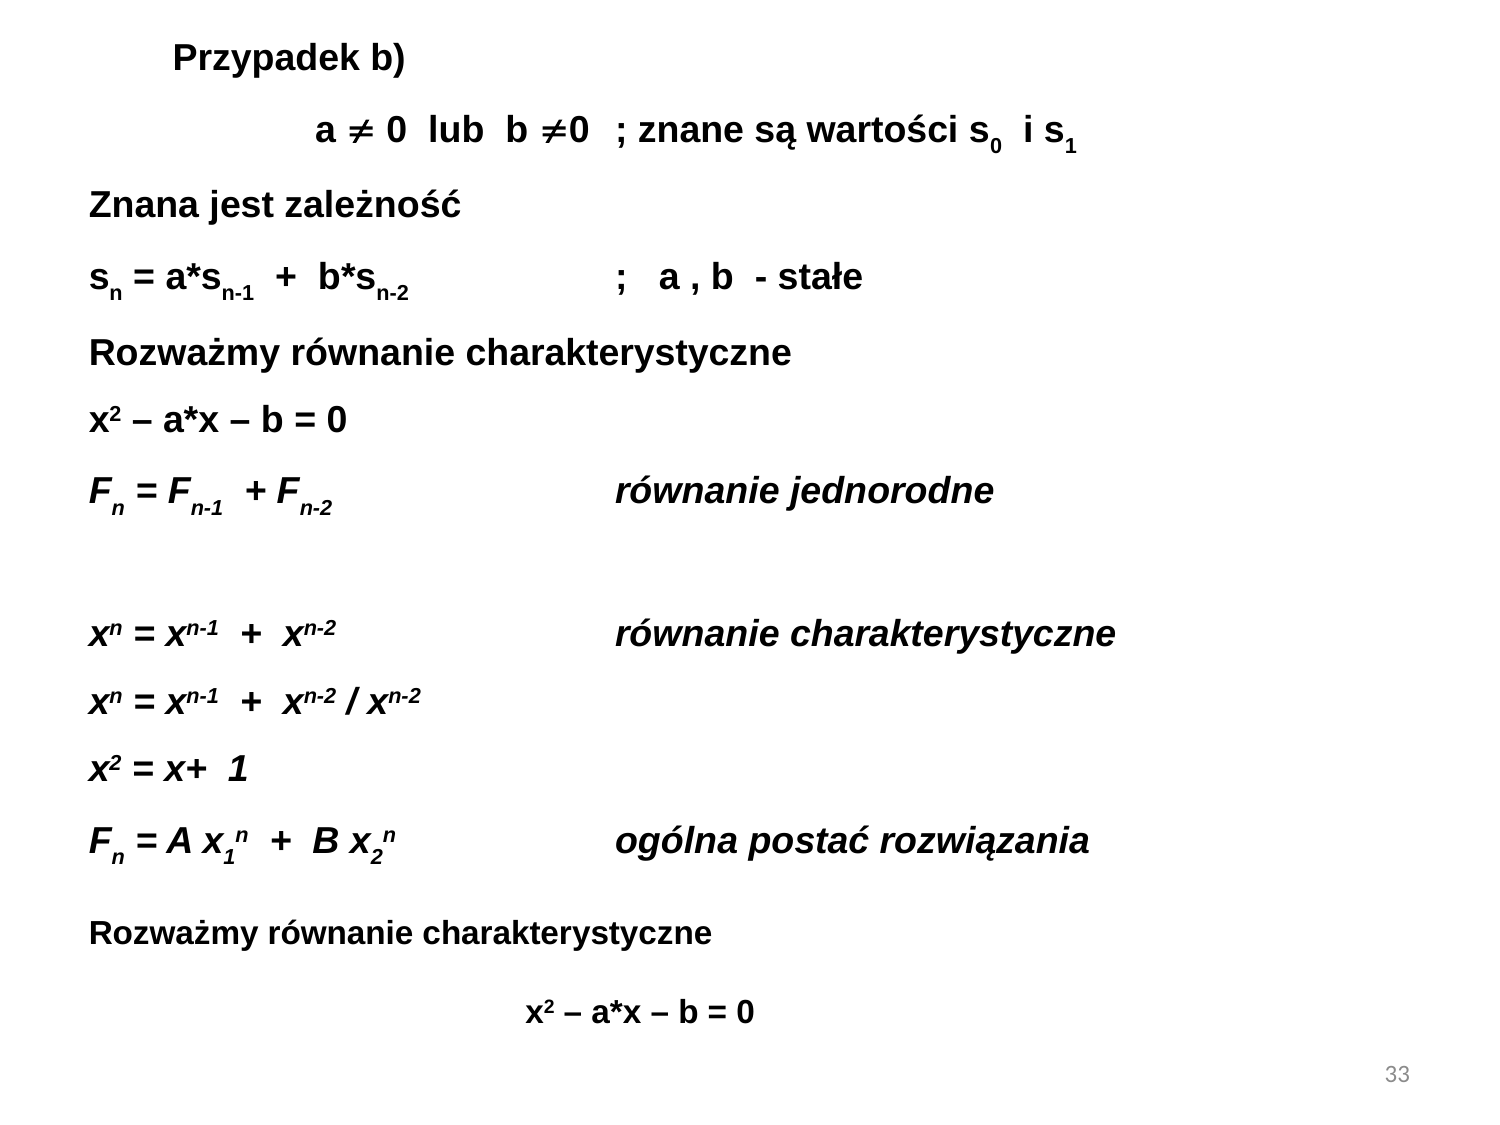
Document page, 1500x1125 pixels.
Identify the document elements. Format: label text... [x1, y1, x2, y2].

text_box Rozważmy równanie charakterystyczne x2 – a*x – b = 0 [0, 903, 1207, 1084]
text_box Przypadek b) a  0 lub b 0 ; znane są wartości s0 i s1 Znana jest zależność sn = a*sn-1 + b*sn-2 ; a , b - stałe Rozważmy równanie charakterystyczne x2 – a*x – b = 0 Fn = Fn-1 + Fn-2 równanie jednorodne xn = xn-1 + xn-2 równanie charakterystyczne xn = xn-1 + xn-2 / xn-2 x2 = x+ 1 Fn = A x1n + B x2n ogólna postać rozwiązania [0, 3, 1243, 869]
slide_number 33 [1074, 1042, 1425, 1103]
